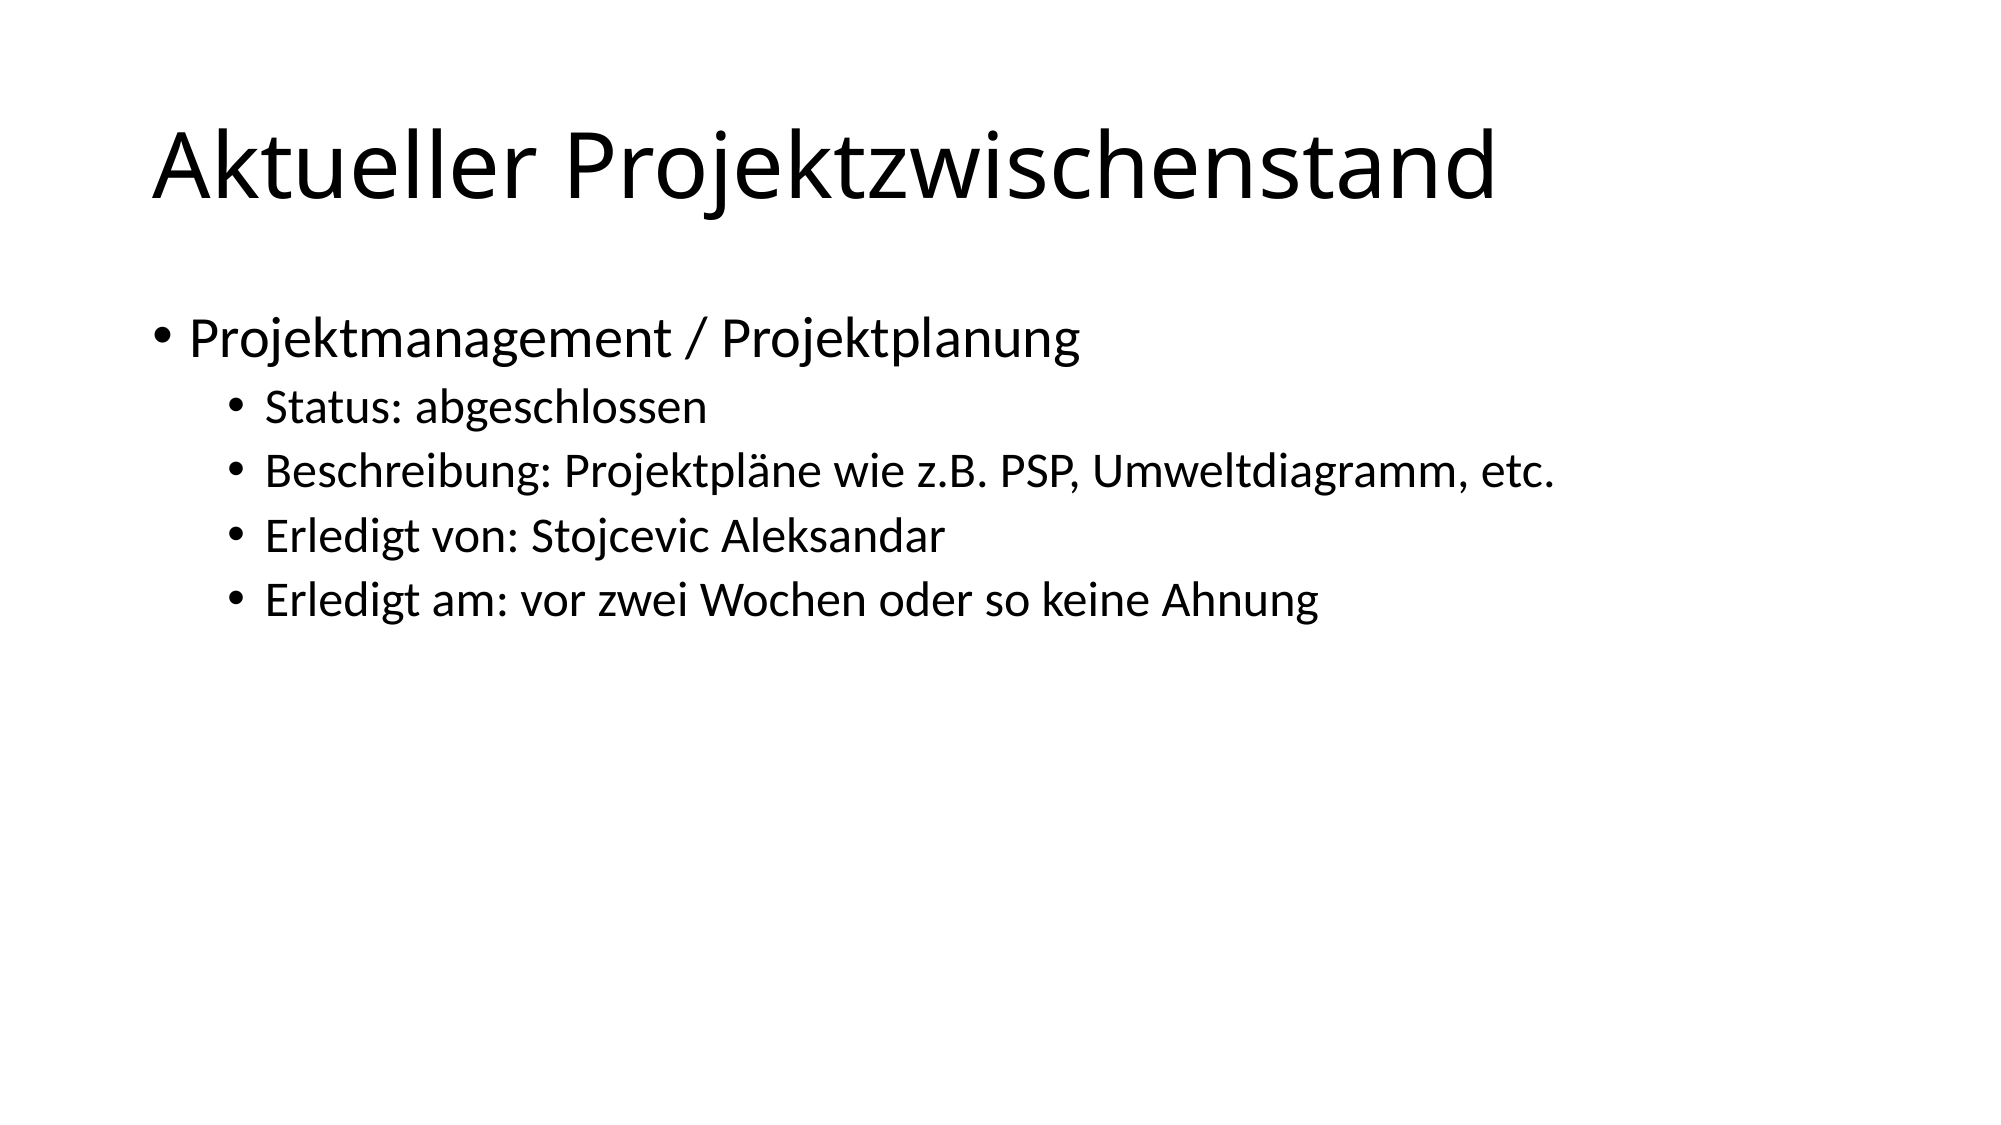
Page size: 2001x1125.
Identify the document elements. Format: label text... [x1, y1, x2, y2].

list Projektmanagement / Projektplanung Status: abgeschlossen Beschreibung: Projektpläne wie z.B. PSP, Umweltdiagramm, etc. Erledigt von: Stojcevic Aleksandar Erledigt am: vor zwei Wochen oder so keine Ahnung [137, 299, 1863, 1014]
title Aktueller Projektzwischenstand [137, 59, 1863, 278]
